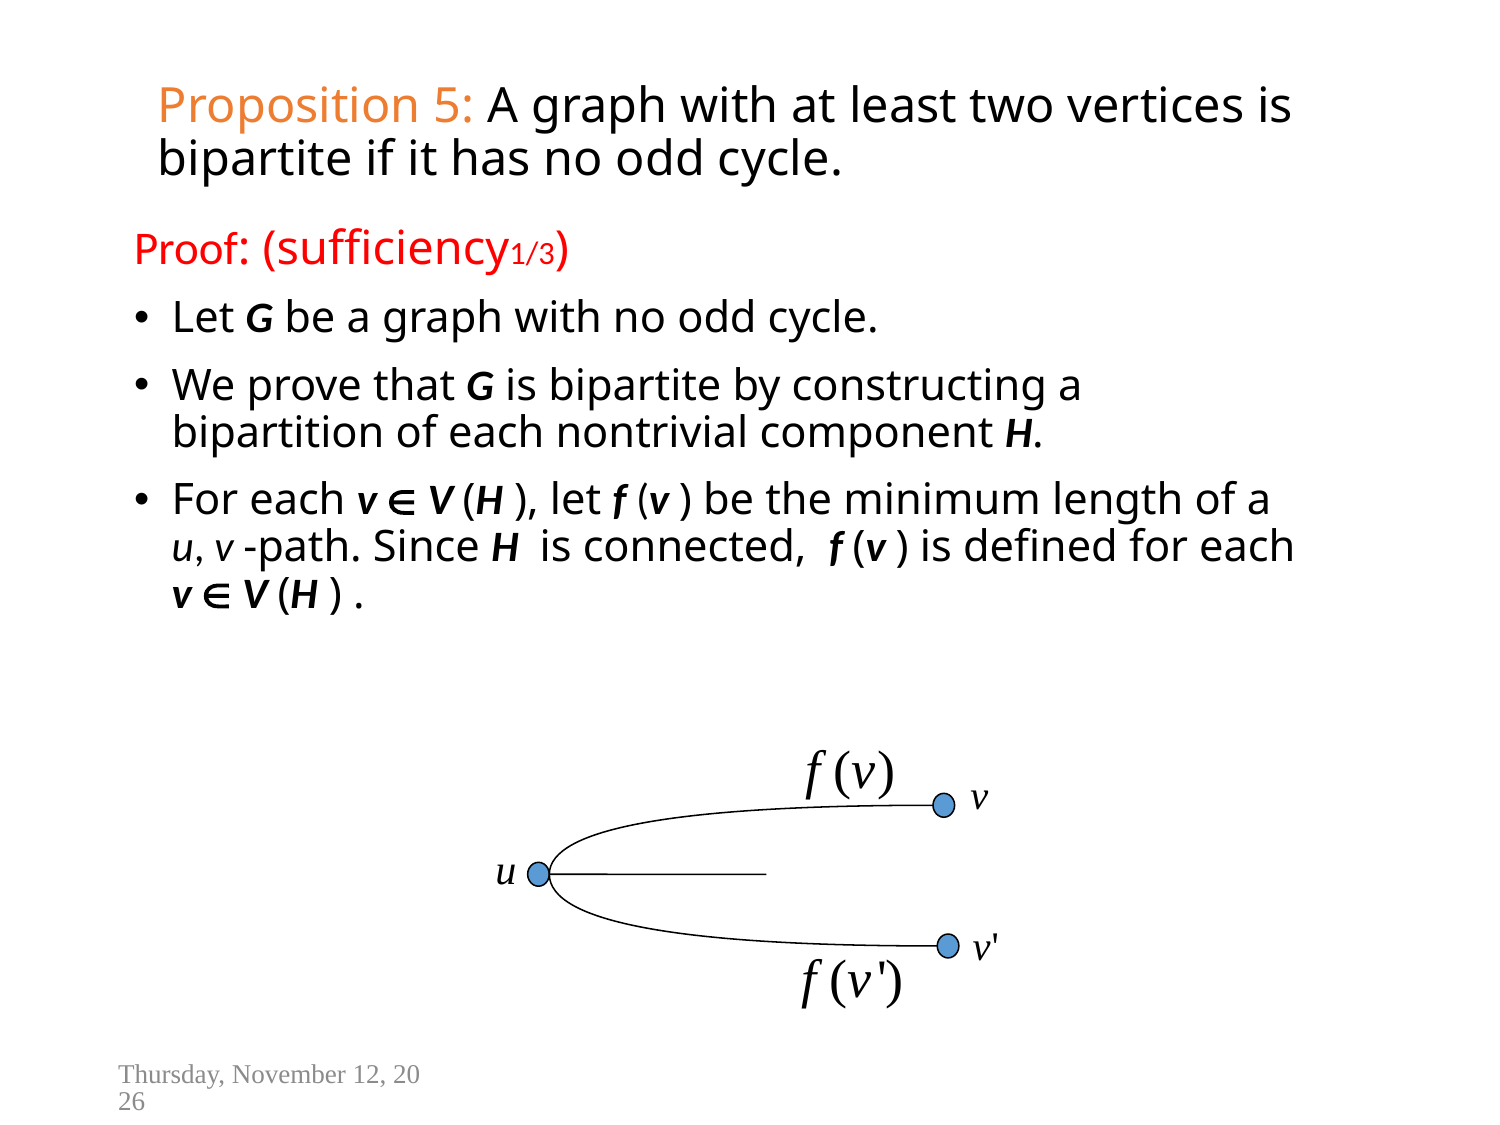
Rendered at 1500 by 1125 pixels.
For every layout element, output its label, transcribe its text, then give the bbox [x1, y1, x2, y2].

list Proof: (sufficiency1/3) Let G be a graph with no odd cycle. We prove that G is bipartite by constructing a bipartition of each nontrivial component H. For each v  V (H ), let f (v ) be the minimum length of a u, v -path. Since H is connected, f (v ) is defined for each v  V (H ) . [119, 216, 1320, 732]
title Proposition 5: A graph with at least two vertices is bipartite if it has no odd cycle. [142, 72, 1424, 194]
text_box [490, 740, 1005, 1019]
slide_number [103, 1042, 441, 1103]
